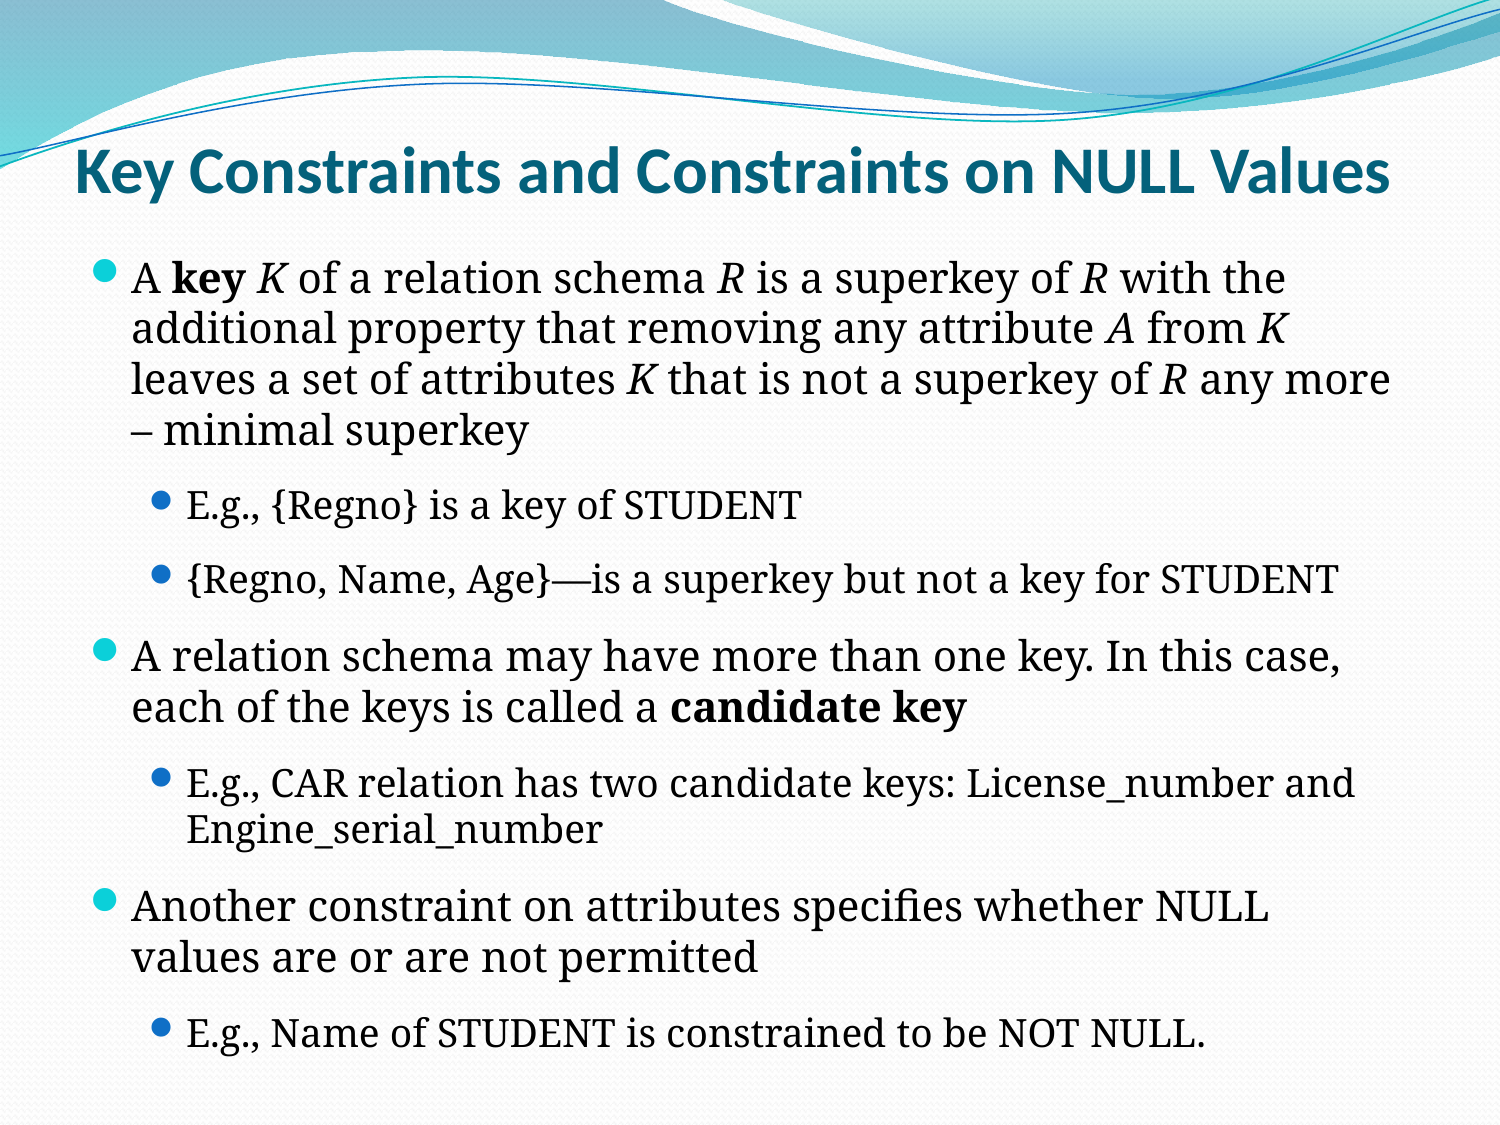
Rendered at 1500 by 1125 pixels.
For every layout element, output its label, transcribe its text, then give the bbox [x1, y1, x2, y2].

list A key K of a relation schema R is a superkey of R with the additional property that removing any attribute A from K leaves a set of attributes K that is not a superkey of R any more – minimal superkey E.g., {Regno} is a key of STUDENT {Regno, Name, Age}—is a superkey but not a key for STUDENT A relation schema may have more than one key. In this case, each of the keys is called a candidate key E.g., CAR relation has two candidate keys: License_number and Engine_serial_number Another constraint on attributes specifies whether NULL values are or are not permitted E.g., Name of STUDENT is constrained to be NOT NULL. [75, 243, 1425, 1071]
title Key Constraints and Constraints on NULL Values [75, 19, 1425, 207]
